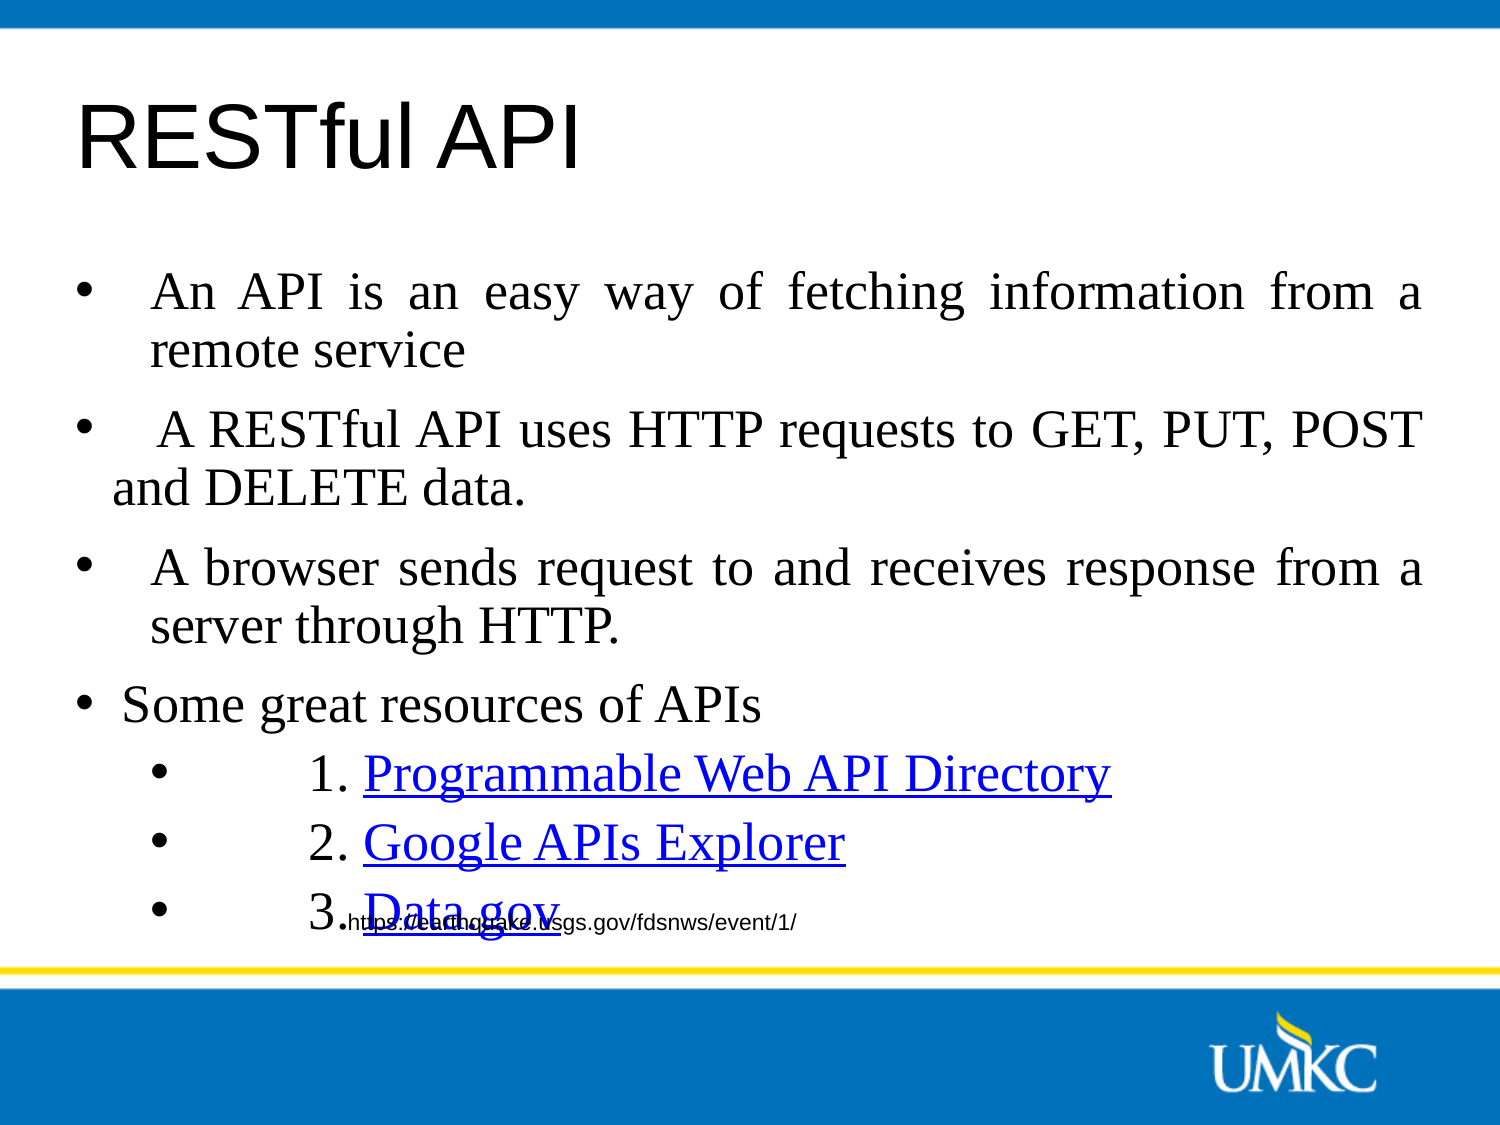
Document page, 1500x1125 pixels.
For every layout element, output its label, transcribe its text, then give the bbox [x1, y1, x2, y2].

picture [0, 0, 1500, 1125]
list An API is an easy way of fetching information from a remote service A RESTful API uses HTTP requests to GET, PUT, POST and DELETE data. A browser sends request to and receives response from a server through HTTP. Some great resources of APIs 1. Programmable Web API Directory 2. Google APIs Explorer 3. Data.gov [75, 262, 1425, 1005]
title RESTful API [75, 45, 1425, 233]
text_box https://earthquake.usgs.gov/fdsnws/event/1/ [105, 900, 1040, 943]
